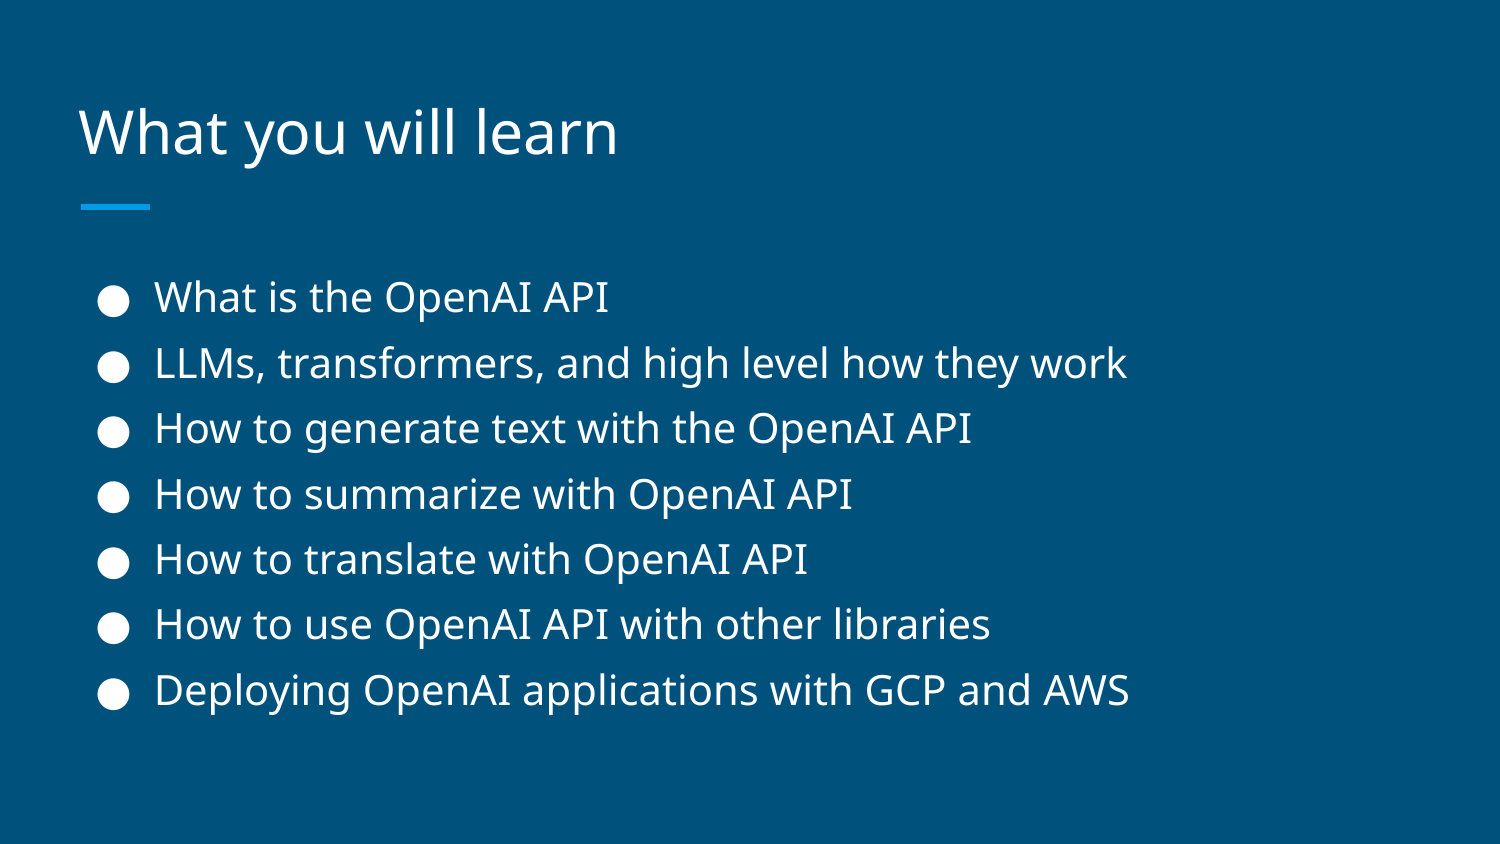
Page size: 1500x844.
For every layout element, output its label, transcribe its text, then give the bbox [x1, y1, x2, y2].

list What is the OpenAI API LLMs, transformers, and high level how they work How to generate text with the OpenAI API How to summarize with OpenAI API How to translate with OpenAI API How to use OpenAI API with other libraries Deploying OpenAI applications with GCP and AWS [63, 244, 1437, 750]
title What you will learn [63, 75, 1437, 188]
